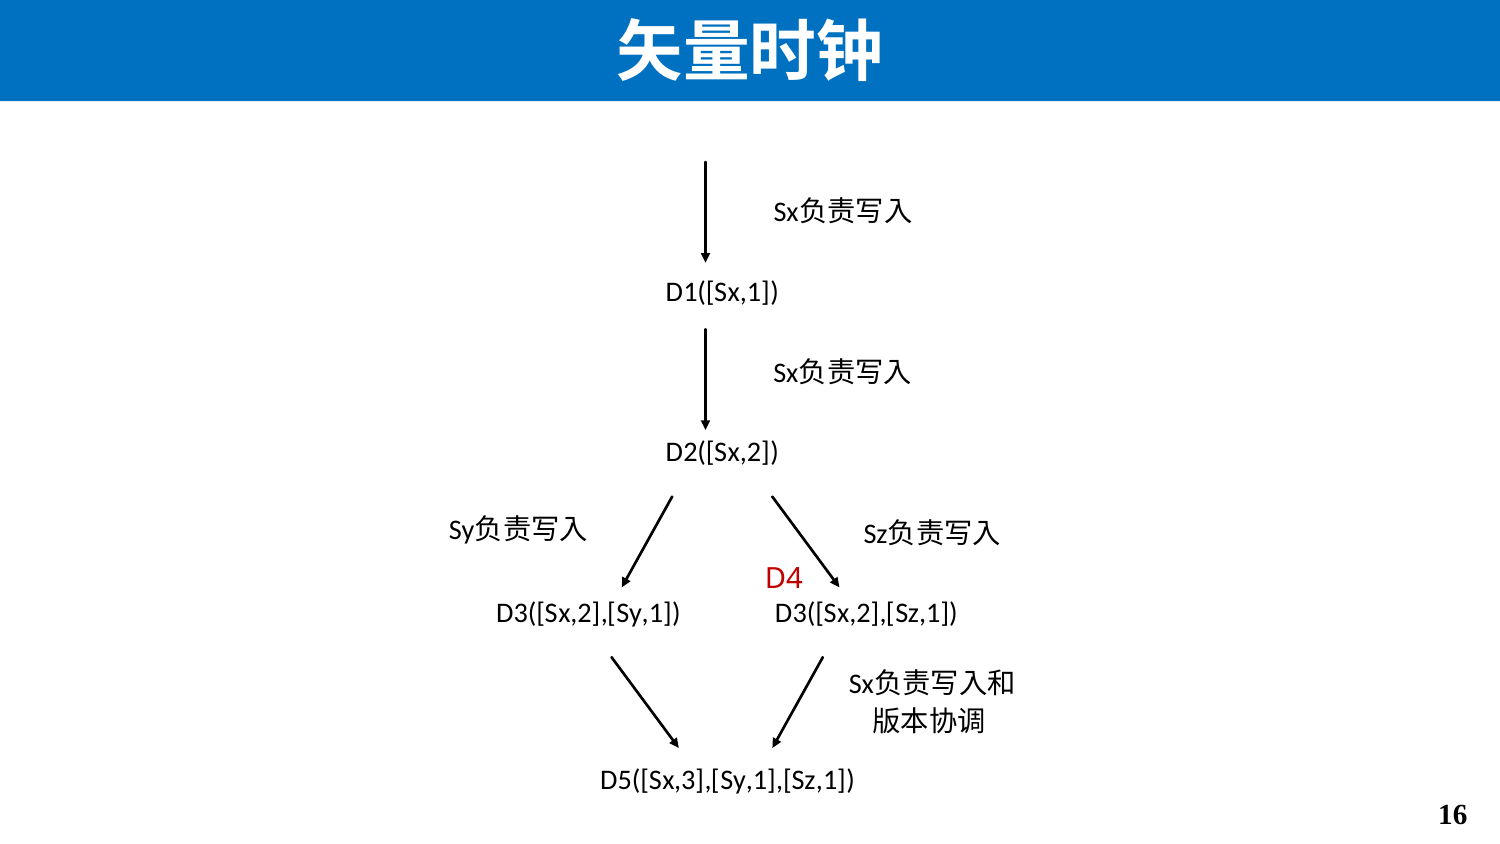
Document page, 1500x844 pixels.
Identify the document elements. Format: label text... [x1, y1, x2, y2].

picture [418, 149, 1025, 805]
title 矢量时钟 [0, 0, 1500, 102]
